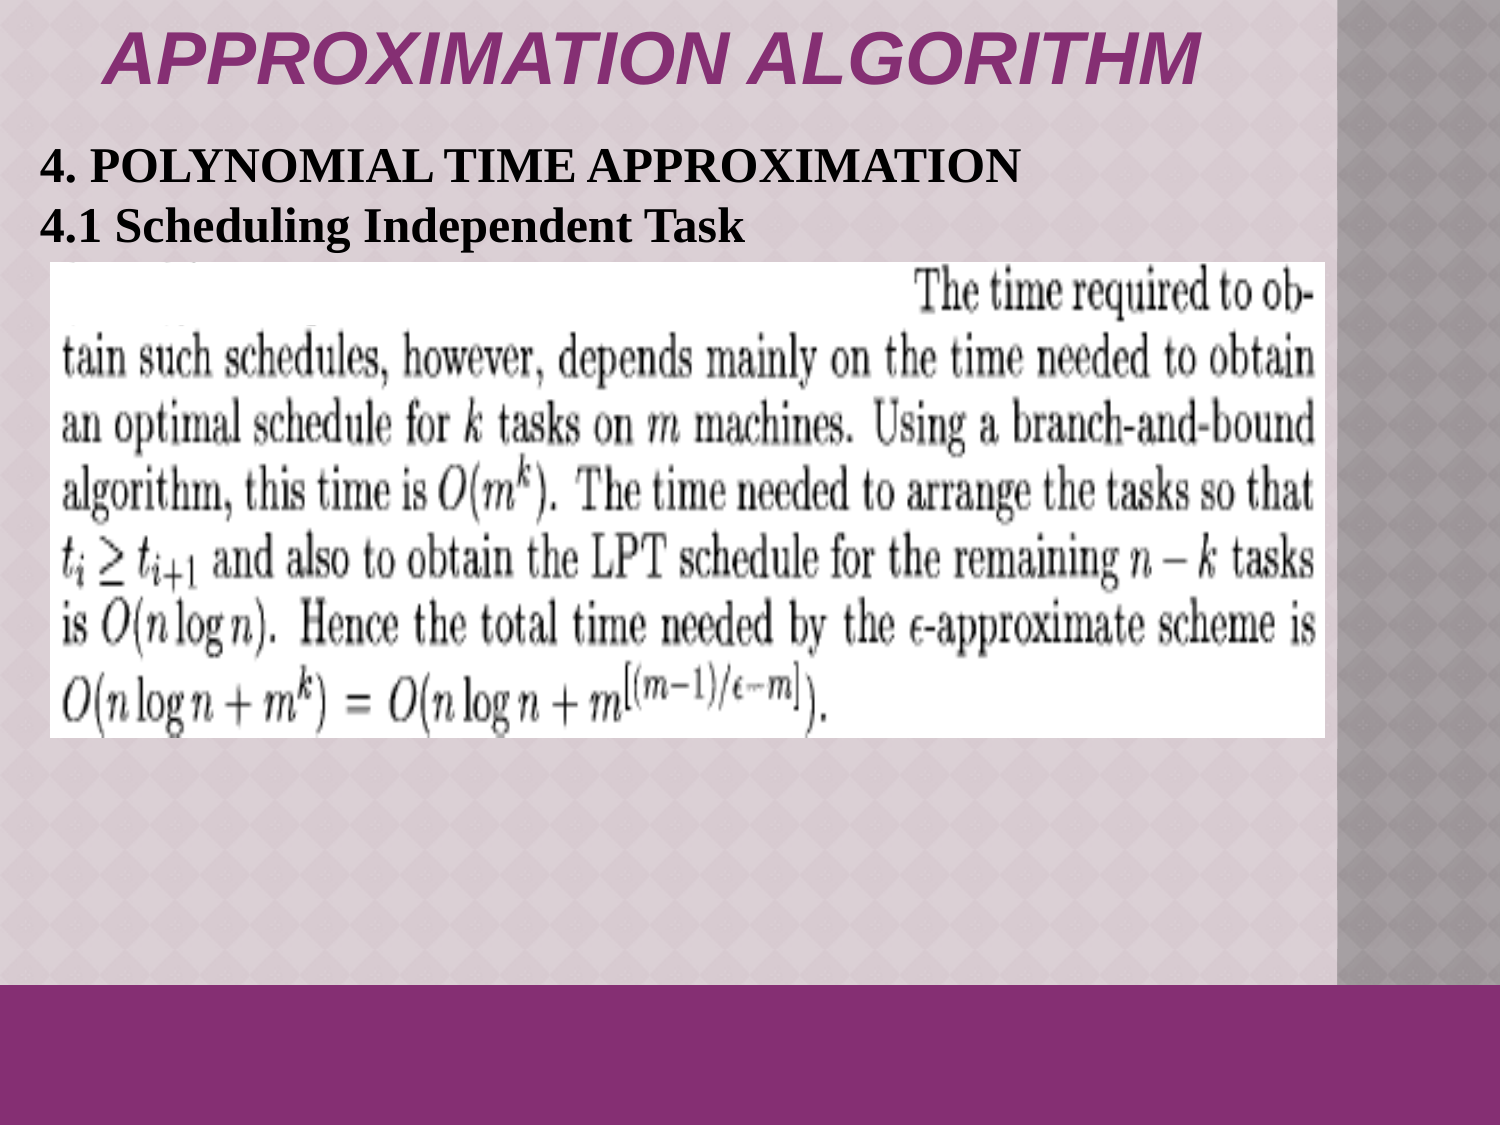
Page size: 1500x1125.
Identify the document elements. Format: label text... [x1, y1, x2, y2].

text_box APPROXIMATION ALGORITHM [0, 0, 1325, 100]
picture [49, 262, 1326, 738]
text_box [0, 985, 1500, 1125]
text_box 4. POLYNOMIAL TIME APPROXIMATION 4.1 Scheduling Independent Task [24, 124, 1325, 260]
